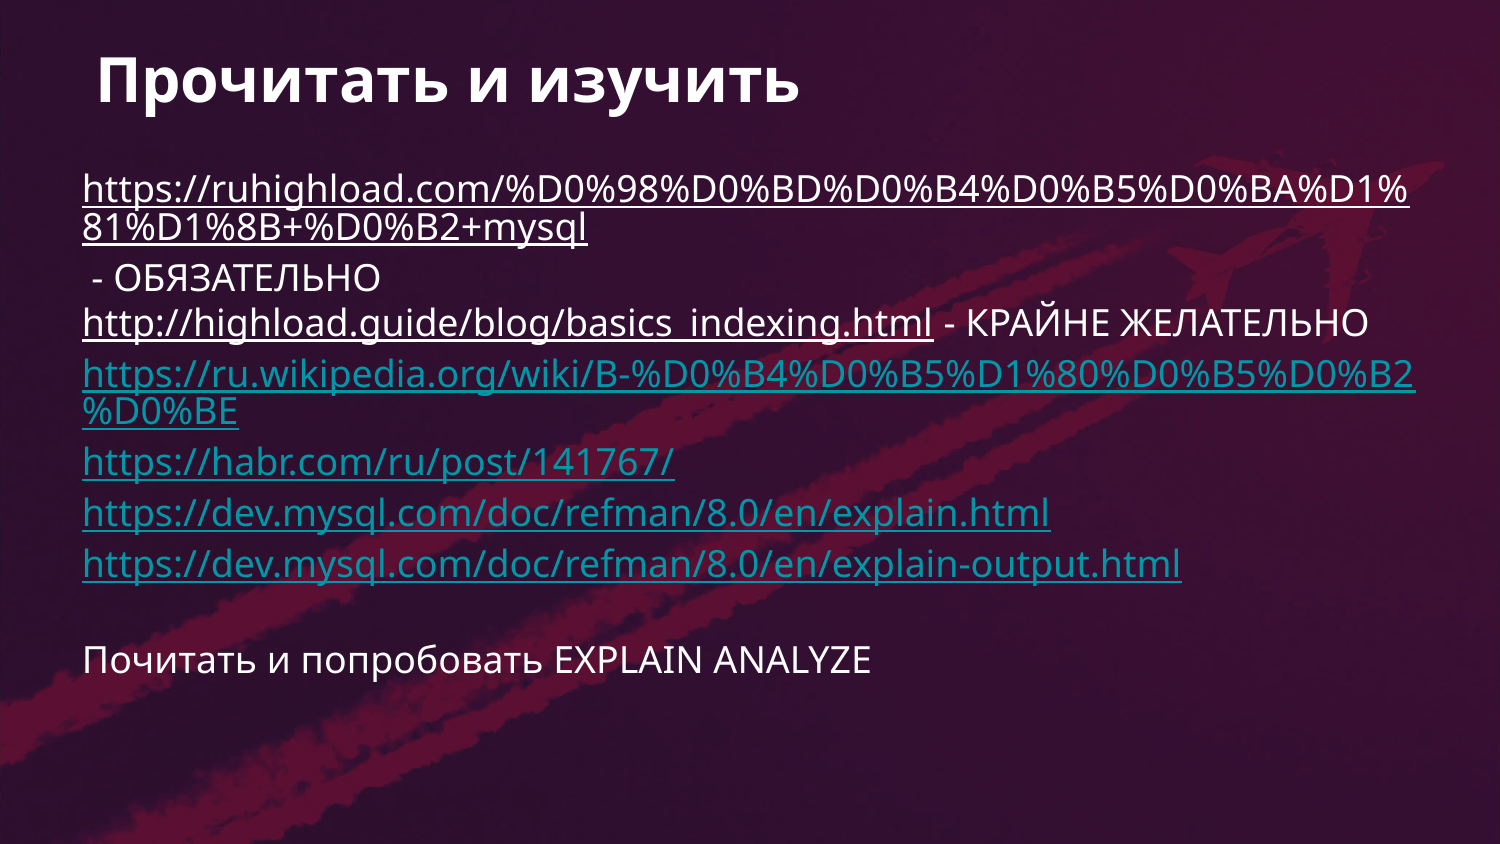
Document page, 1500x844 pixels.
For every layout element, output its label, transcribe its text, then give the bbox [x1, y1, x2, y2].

title Прочитать и изучить [80, 25, 1447, 143]
text_box https://ruhighload.com/%D0%98%D0%BD%D0%B4%D0%B5%D0%BA%D1%81%D1%8B+%D0%B2+mysql - ОБЯЗАТЕЛЬНО http://highload.guide/blog/basics_indexing.html - КРАЙНЕ ЖЕЛАТЕЛЬНО https://ru.wikipedia.org/wiki/B-%D0%B4%D0%B5%D1%80%D0%B5%D0%B2%D0%BE https://habr.com/ru/post/141767/ https://dev.mysql.com/doc/refman/8.0/en/explain.html https://dev.mysql.com/doc/refman/8.0/en/explain-output.html Почитать и попробовать EXPLAIN ANALYZE [66, 150, 1434, 771]
picture [0, 0, 1500, 844]
